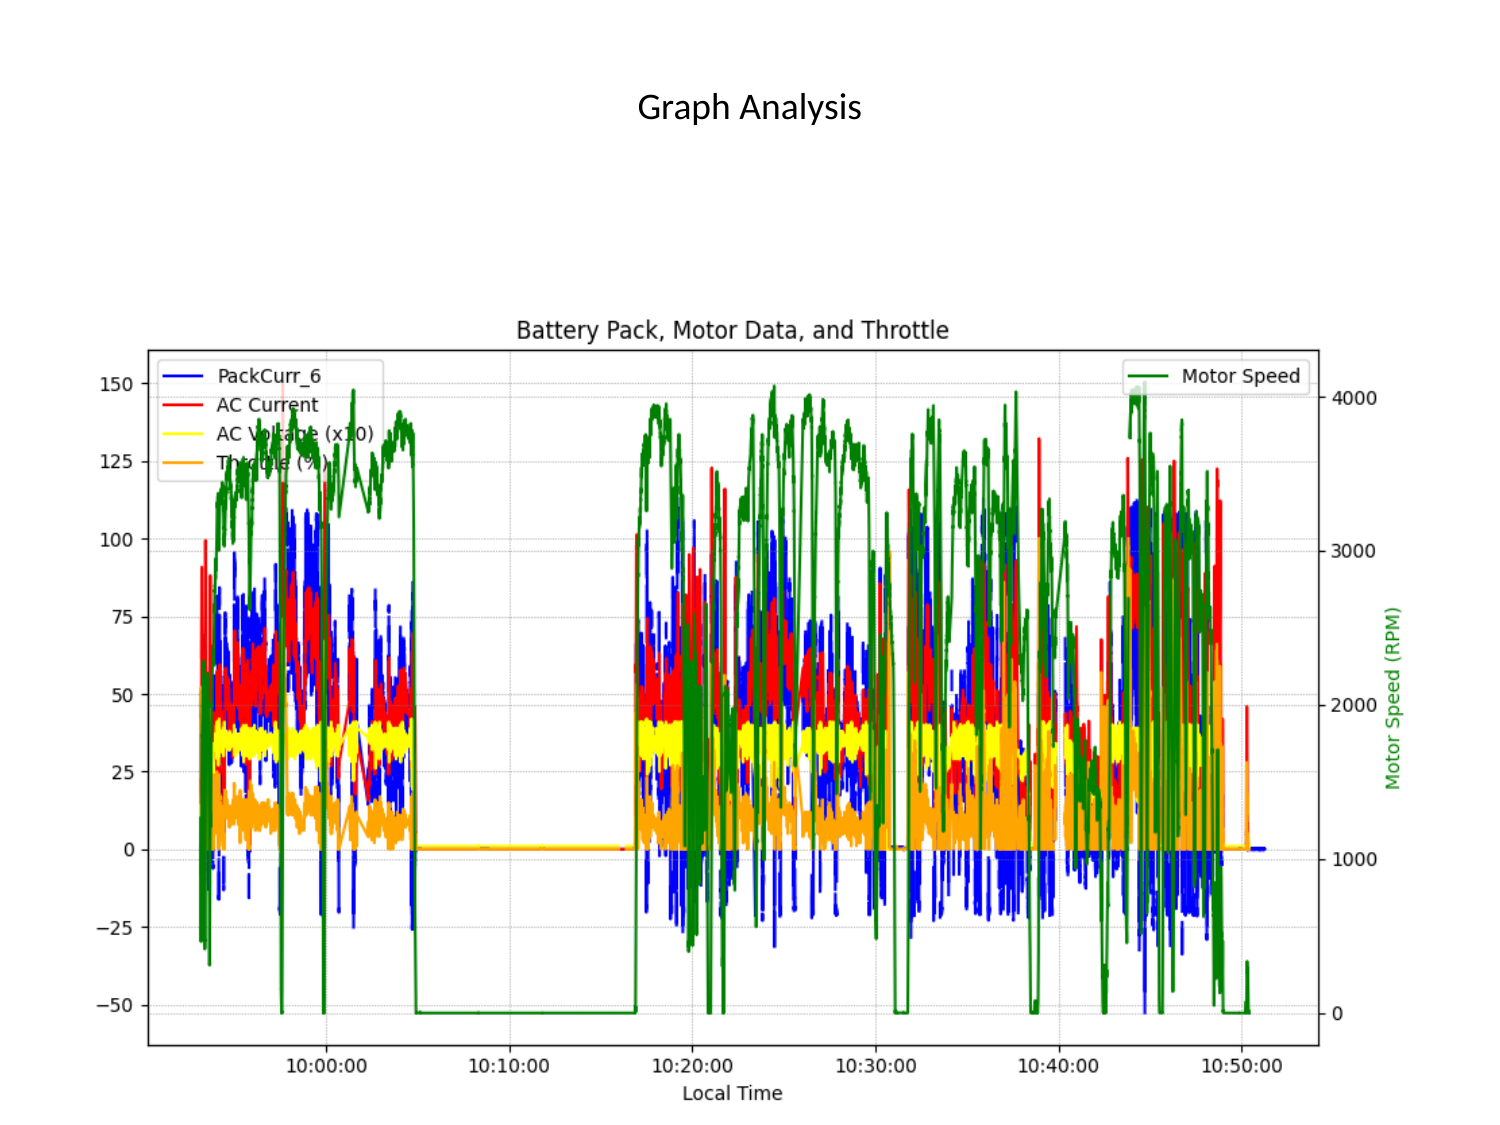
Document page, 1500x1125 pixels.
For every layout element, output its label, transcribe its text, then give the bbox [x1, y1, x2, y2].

picture [74, 299, 1426, 1125]
text_box Graph Analysis [622, 74, 878, 135]
